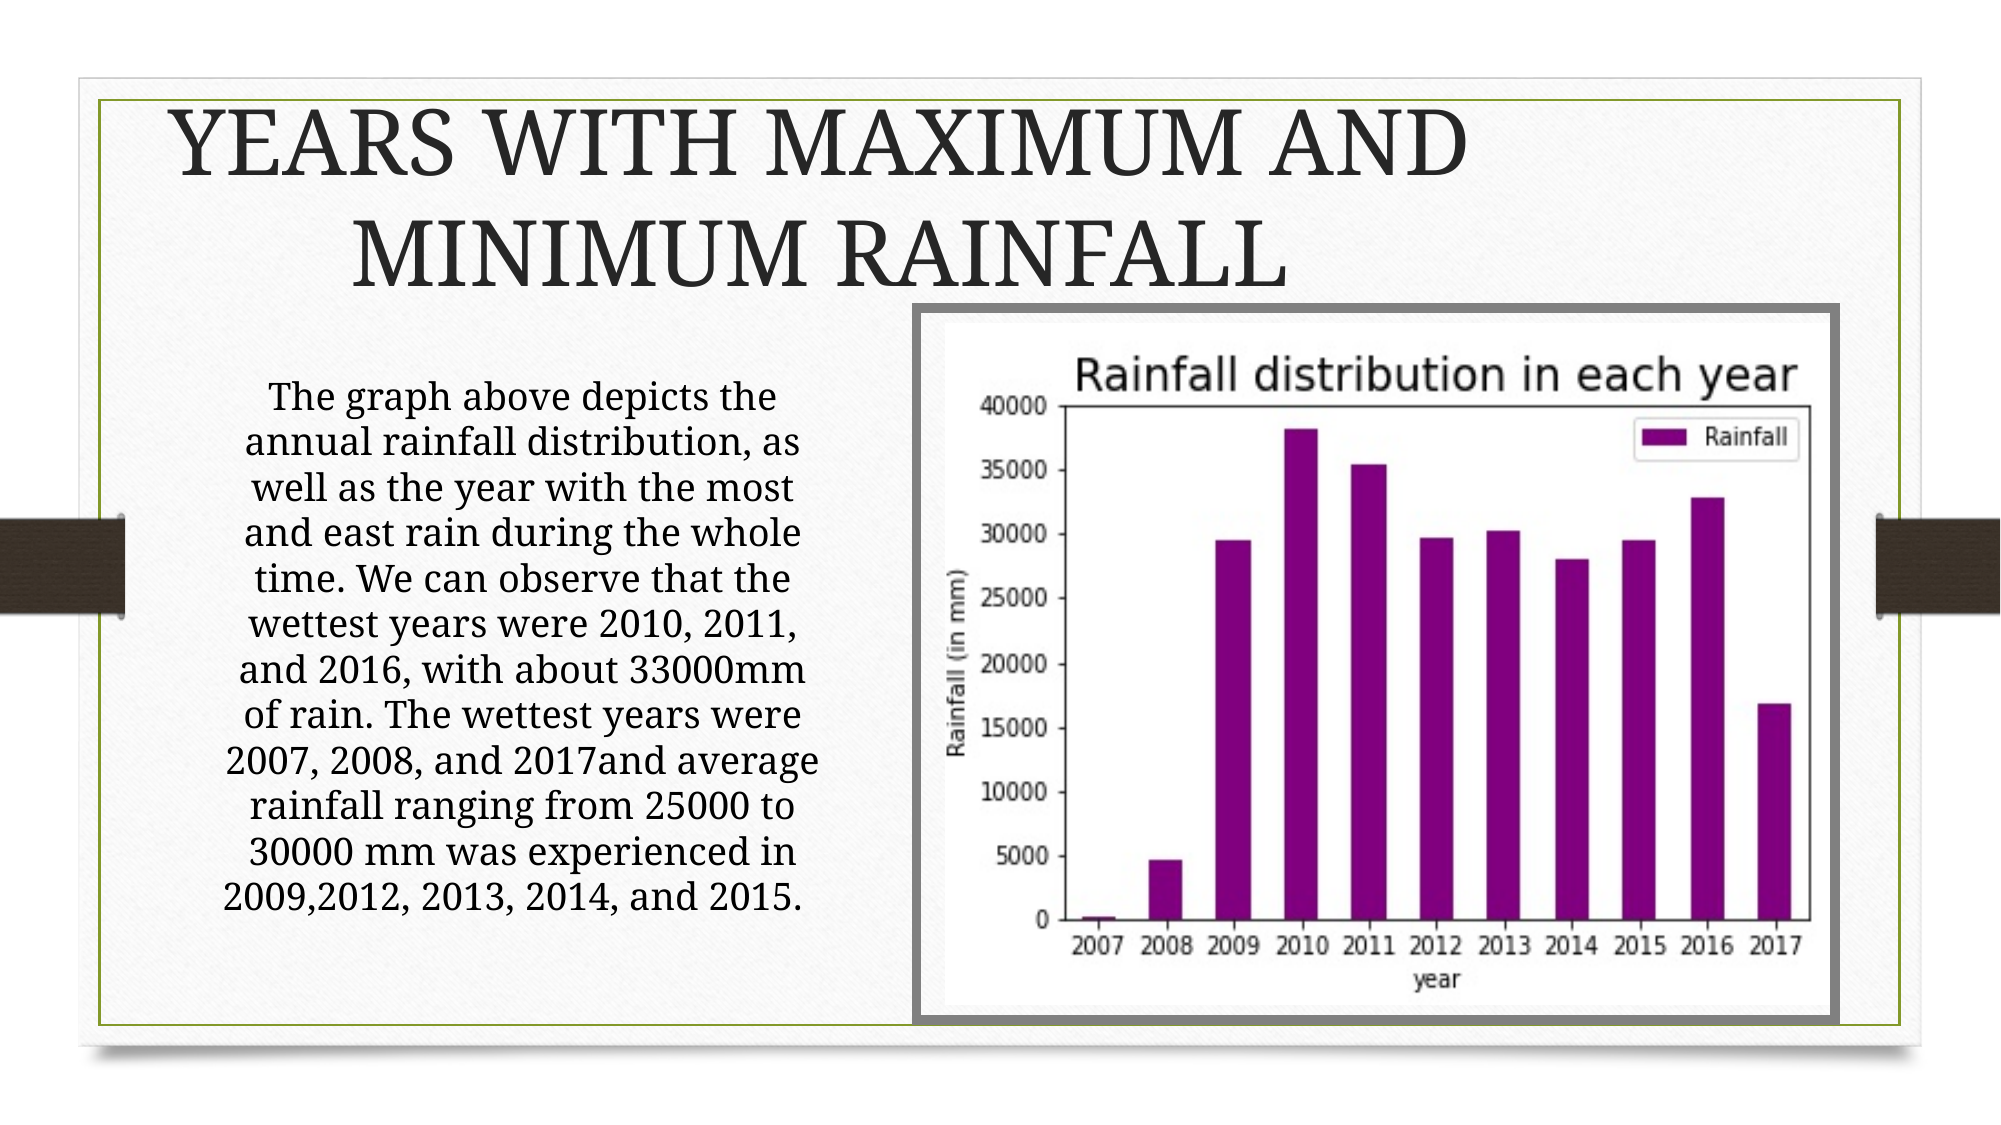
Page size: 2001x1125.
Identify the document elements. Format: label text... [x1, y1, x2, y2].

list The graph above depicts the annual rainfall distribution, as well as the year with the most and east rain during the whole time. We can observe that the wettest years were 2010, 2011, and 2016, with about 33000mm of rain. The wettest years were 2007, 2008, and 2017and average rainfall ranging from 25000 to 30000 mm was experienced in 2009,2012, 2013, 2014, and 2015. [204, 364, 842, 1016]
picture [920, 312, 1831, 1016]
title YEARS WITH MAXIMUM AND MINIMUM RAINFALL [0, 52, 1641, 337]
picture [0, 0, 2001, 1125]
